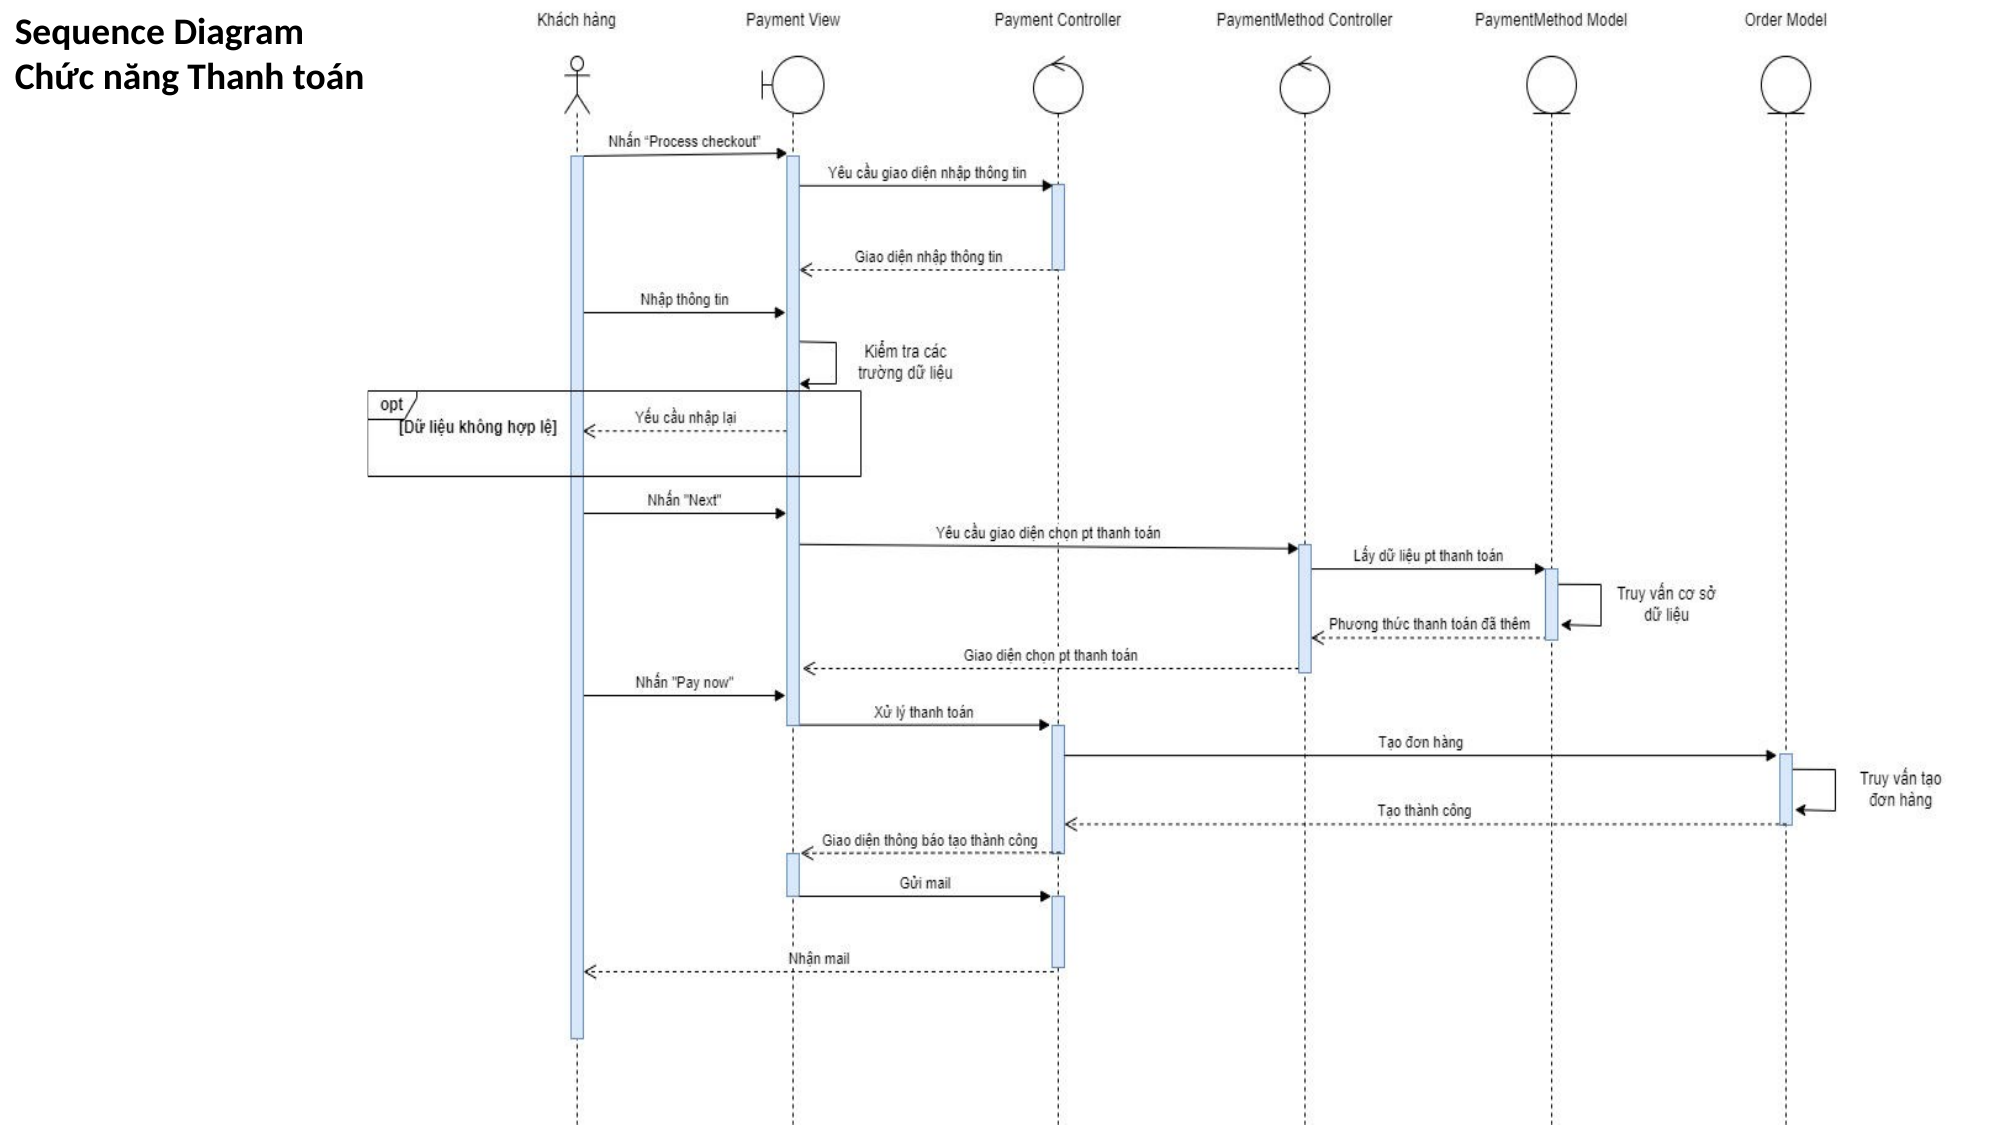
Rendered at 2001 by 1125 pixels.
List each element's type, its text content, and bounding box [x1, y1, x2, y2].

text_box [367, 0, 1957, 1125]
text_box Sequence Diagram Chức năng Thanh toán [0, 0, 367, 105]
